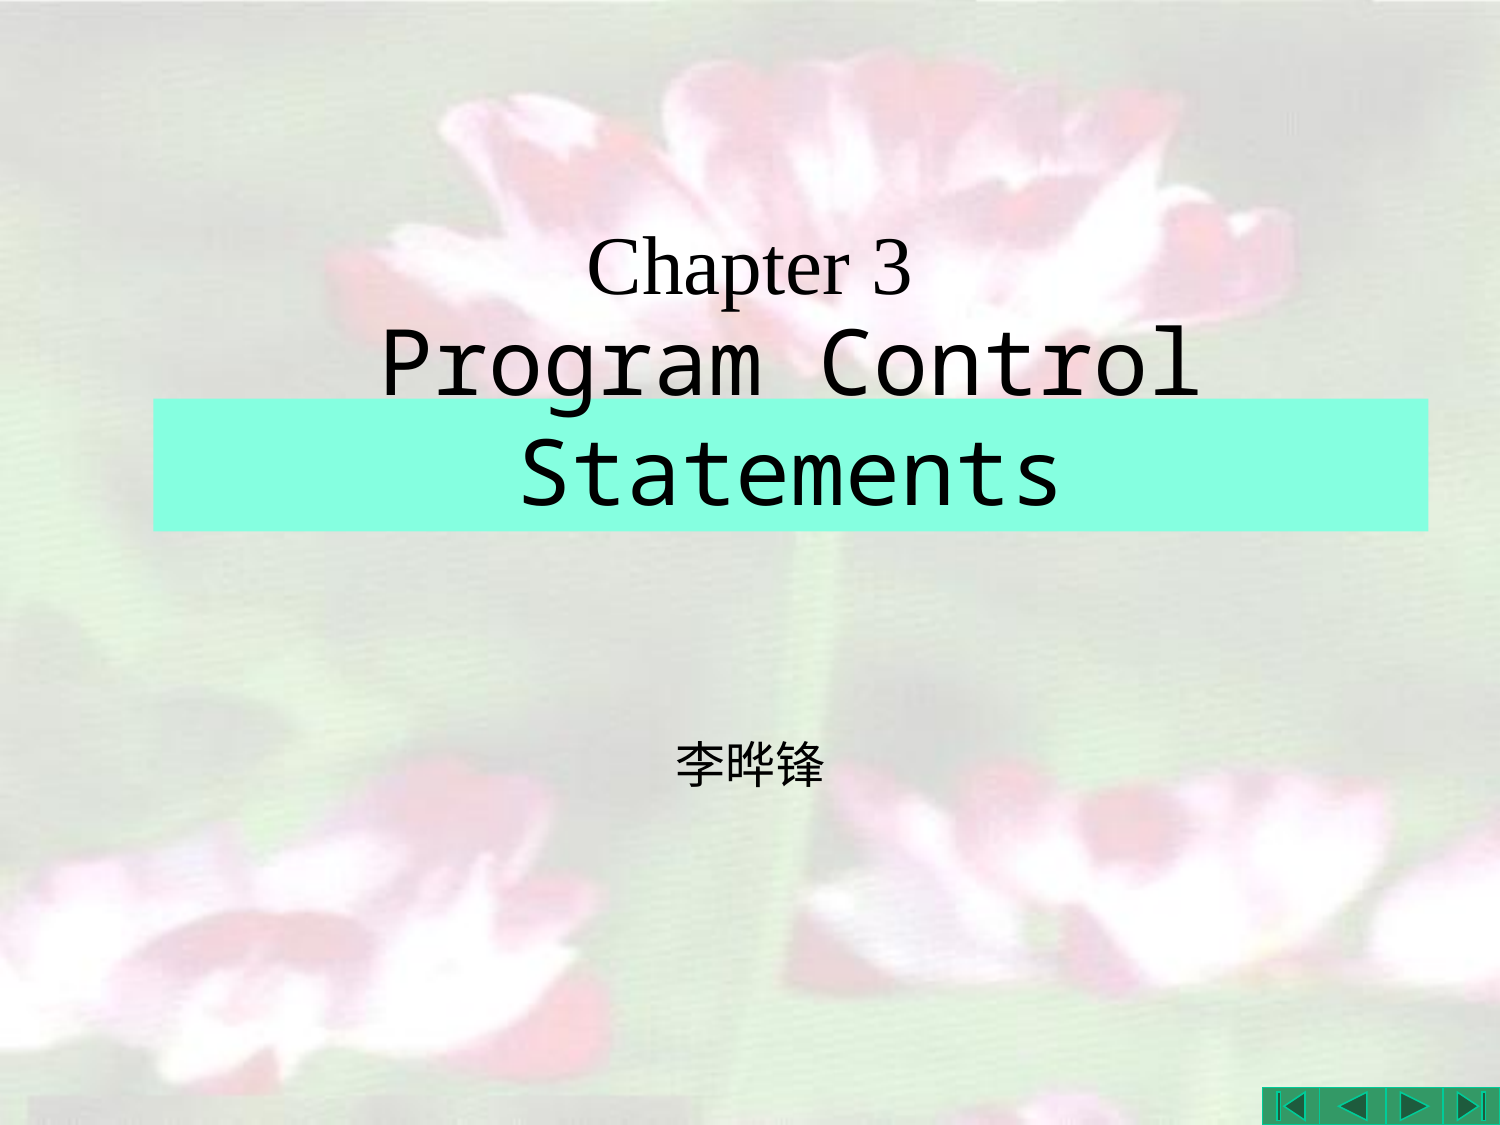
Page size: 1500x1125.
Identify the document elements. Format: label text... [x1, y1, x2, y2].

picture [0, 0, 1500, 1125]
text_box Program Control Statements [153, 398, 1429, 532]
subtitle 李晔锋 [225, 726, 1275, 1014]
title Chapter 3 [112, 140, 1388, 382]
